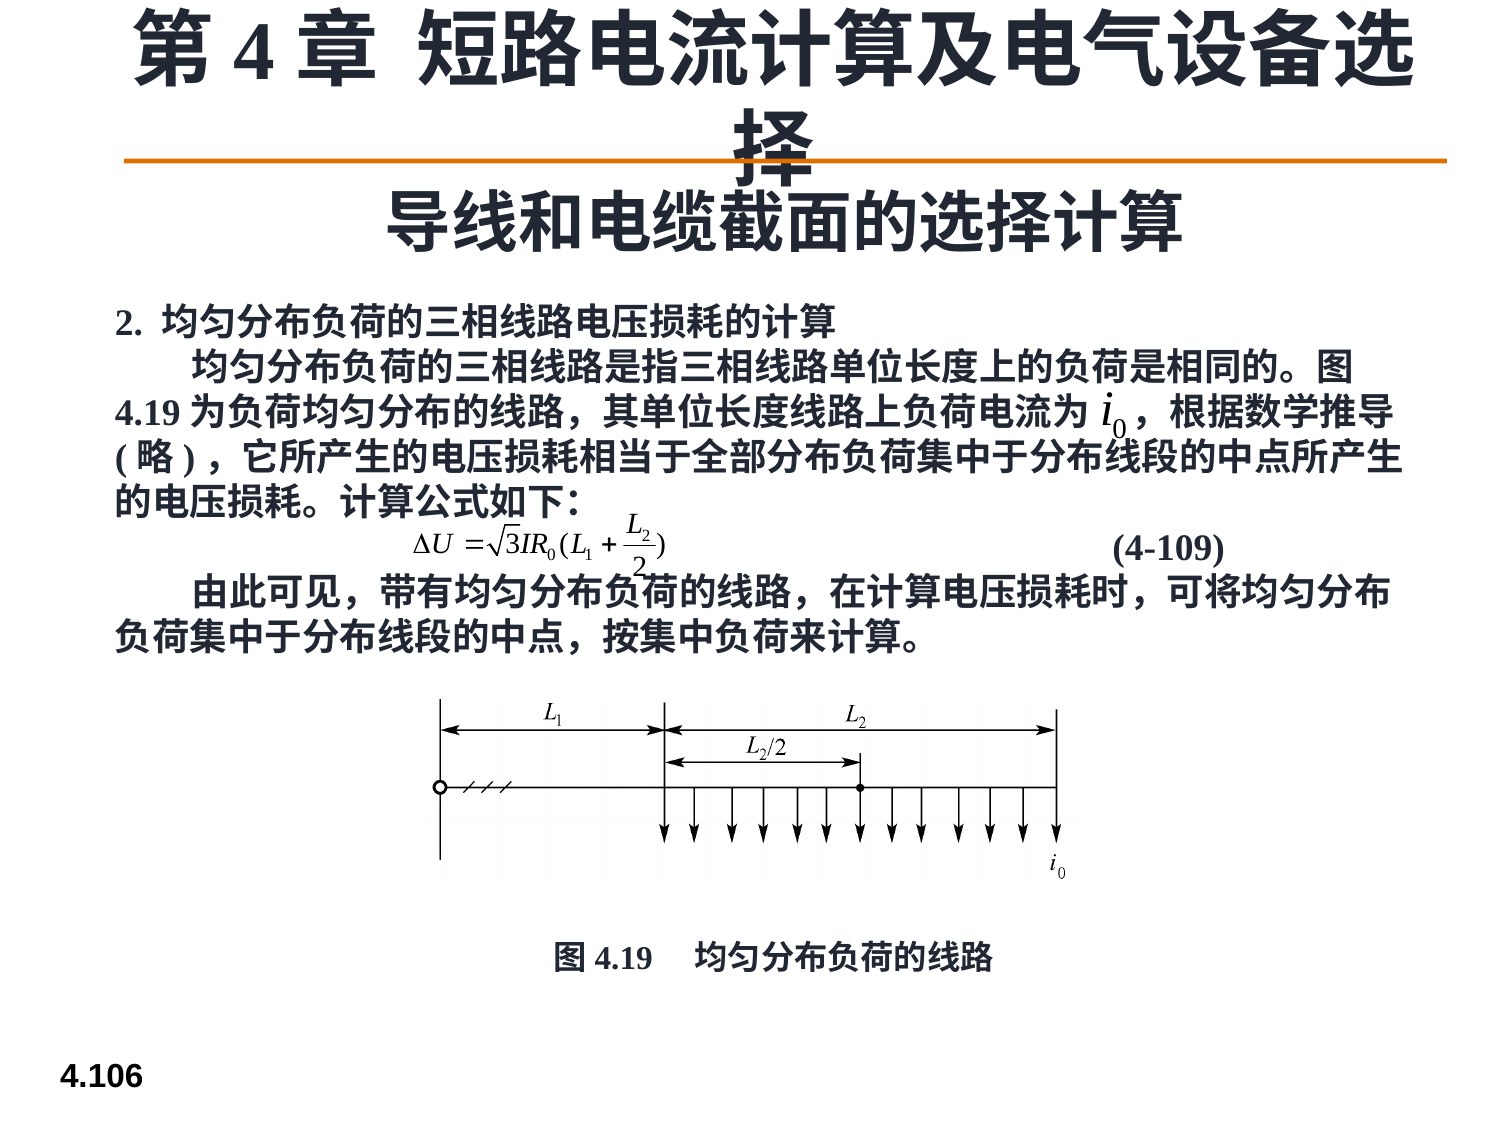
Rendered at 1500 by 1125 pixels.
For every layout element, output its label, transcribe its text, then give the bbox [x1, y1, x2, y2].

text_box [1092, 373, 1136, 450]
text_box 导线和电缆截面的选择计算 [123, 172, 1447, 267]
picture [419, 698, 1084, 882]
text_box 图4.19 均匀分布负荷的线路 [454, 928, 1093, 984]
text_box 2. 均匀分布负荷的三相线路电压损耗的计算 均匀分布负荷的三相线路是指三相线路单位长度上的负荷是相同的。图4.19为负荷均匀分布的线路，其单位长度线路上负荷电流为 ，根据数学推导(略)，它所产生的电压损耗相当于全部分布负荷集中于分布线段的中点所产生的电压损耗。计算公式如下： (4-109) 由此可见，带有均匀分布负荷的线路，在计算电压损耗时，可将均匀分布负荷集中于分布线段的中点，按集中负荷来计算。 [100, 290, 1435, 711]
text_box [407, 505, 674, 585]
